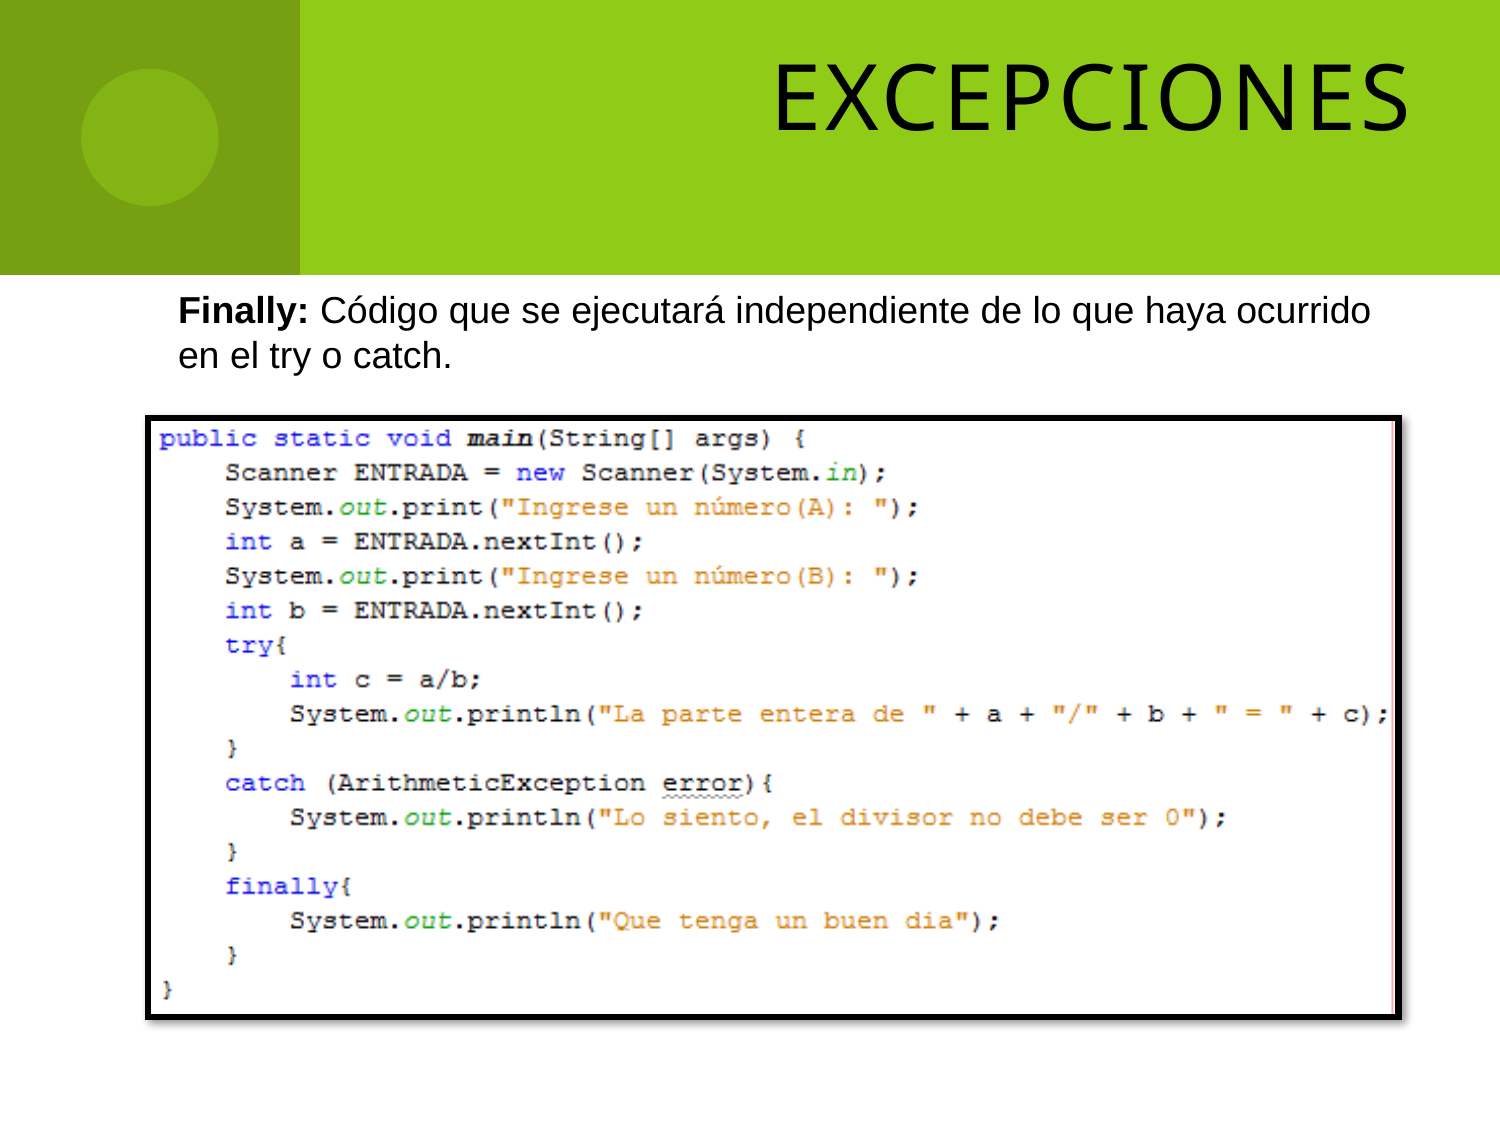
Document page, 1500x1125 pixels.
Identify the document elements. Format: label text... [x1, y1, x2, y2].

title Excepciones [220, 0, 1427, 188]
text_box Finally: Código que se ejecutará independiente de lo que haya ocurrido en el try o catch. [163, 279, 1430, 384]
picture [150, 420, 1396, 1015]
